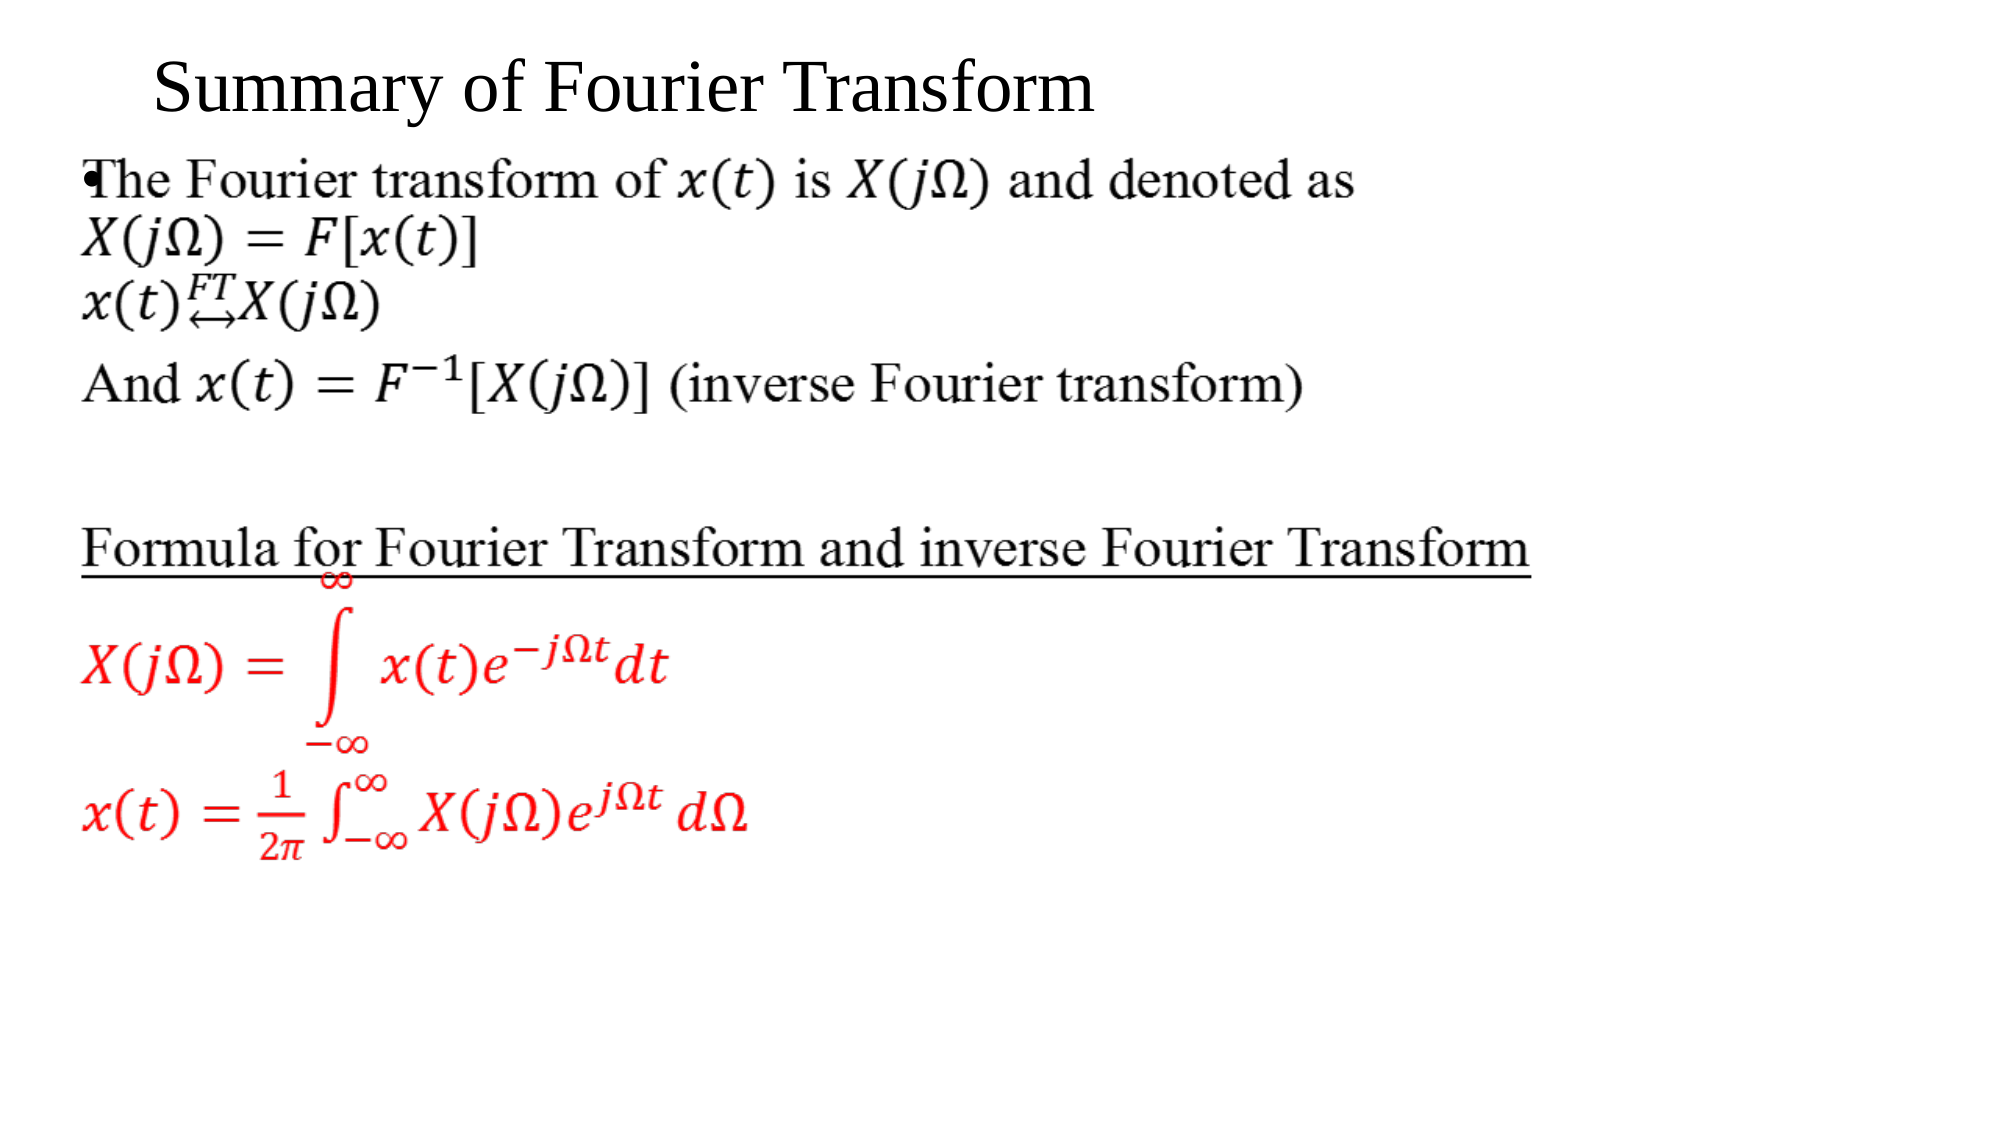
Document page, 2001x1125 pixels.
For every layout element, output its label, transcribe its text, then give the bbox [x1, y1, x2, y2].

title Summary of Fourier Transform [137, 32, 1863, 143]
list [66, 143, 1916, 1023]
